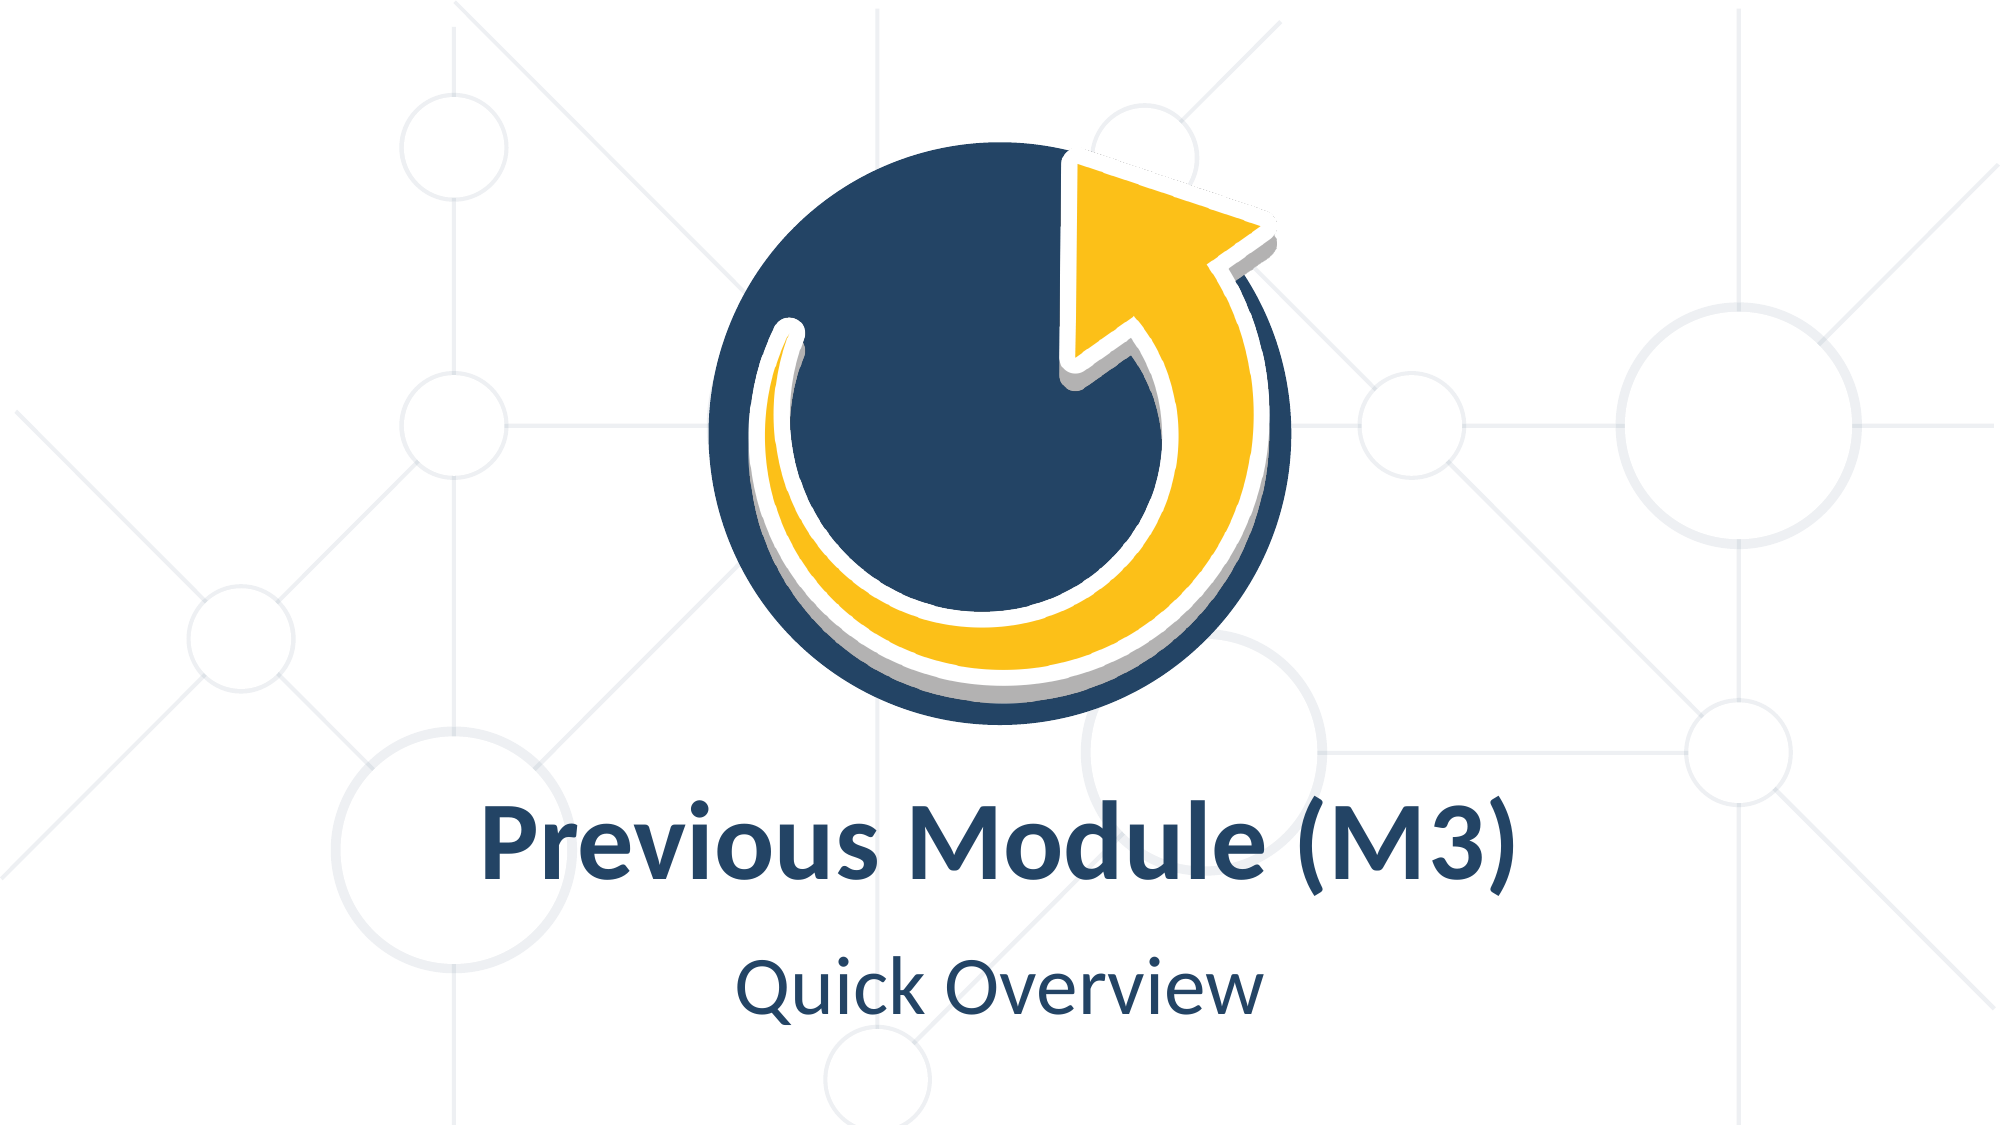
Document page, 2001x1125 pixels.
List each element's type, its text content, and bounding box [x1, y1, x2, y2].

title Previous Module (M3) [100, 771, 1900, 898]
subtitle Quick Overview [100, 916, 1900, 1043]
picture [699, 112, 1326, 738]
